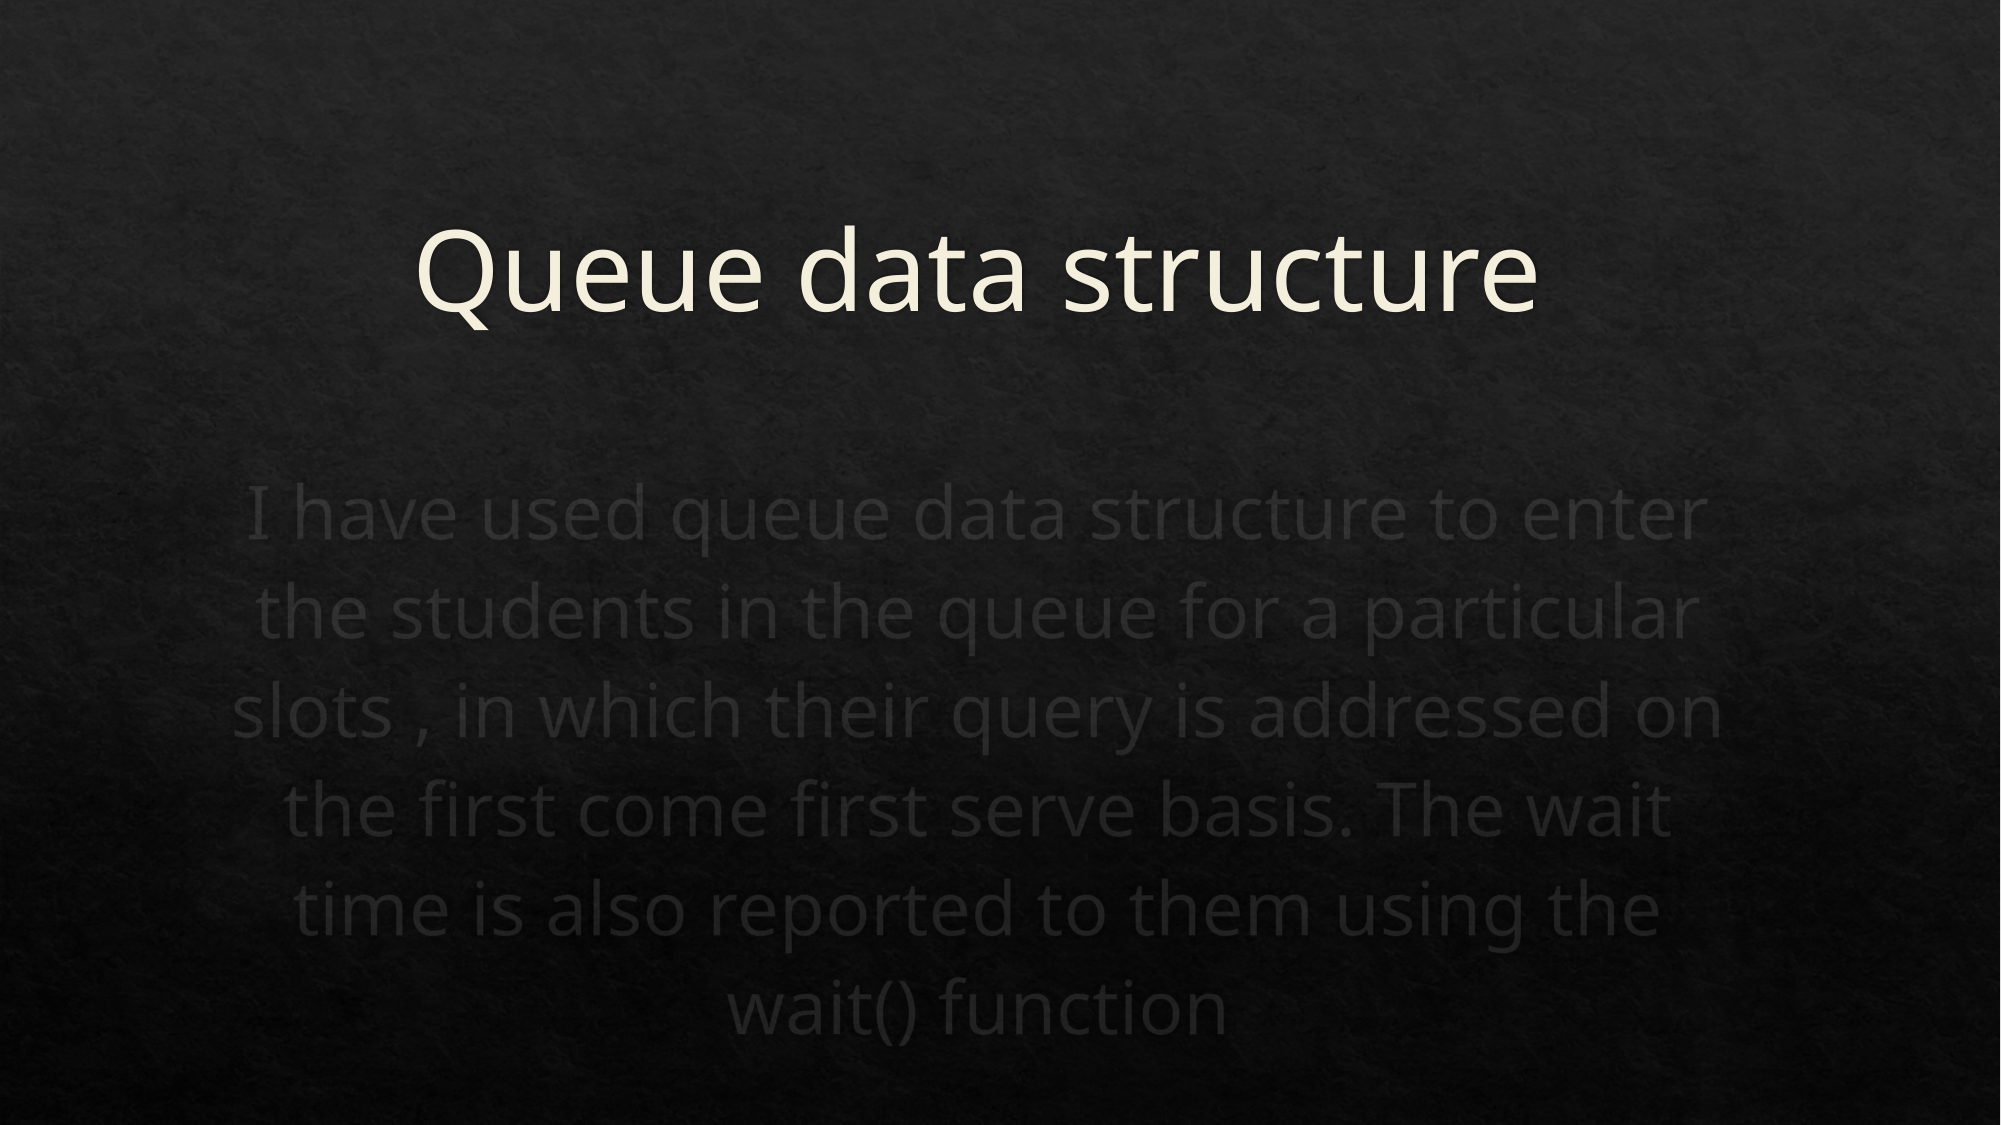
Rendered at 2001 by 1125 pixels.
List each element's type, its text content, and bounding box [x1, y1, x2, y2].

subtitle I have used queue data structure to enter the students in the queue for a particular slots , in which their query is addressed on the first come first serve basis. The wait time is also reported to them using the wait() function [203, 447, 1753, 987]
title Queue data structure [203, 42, 1753, 343]
